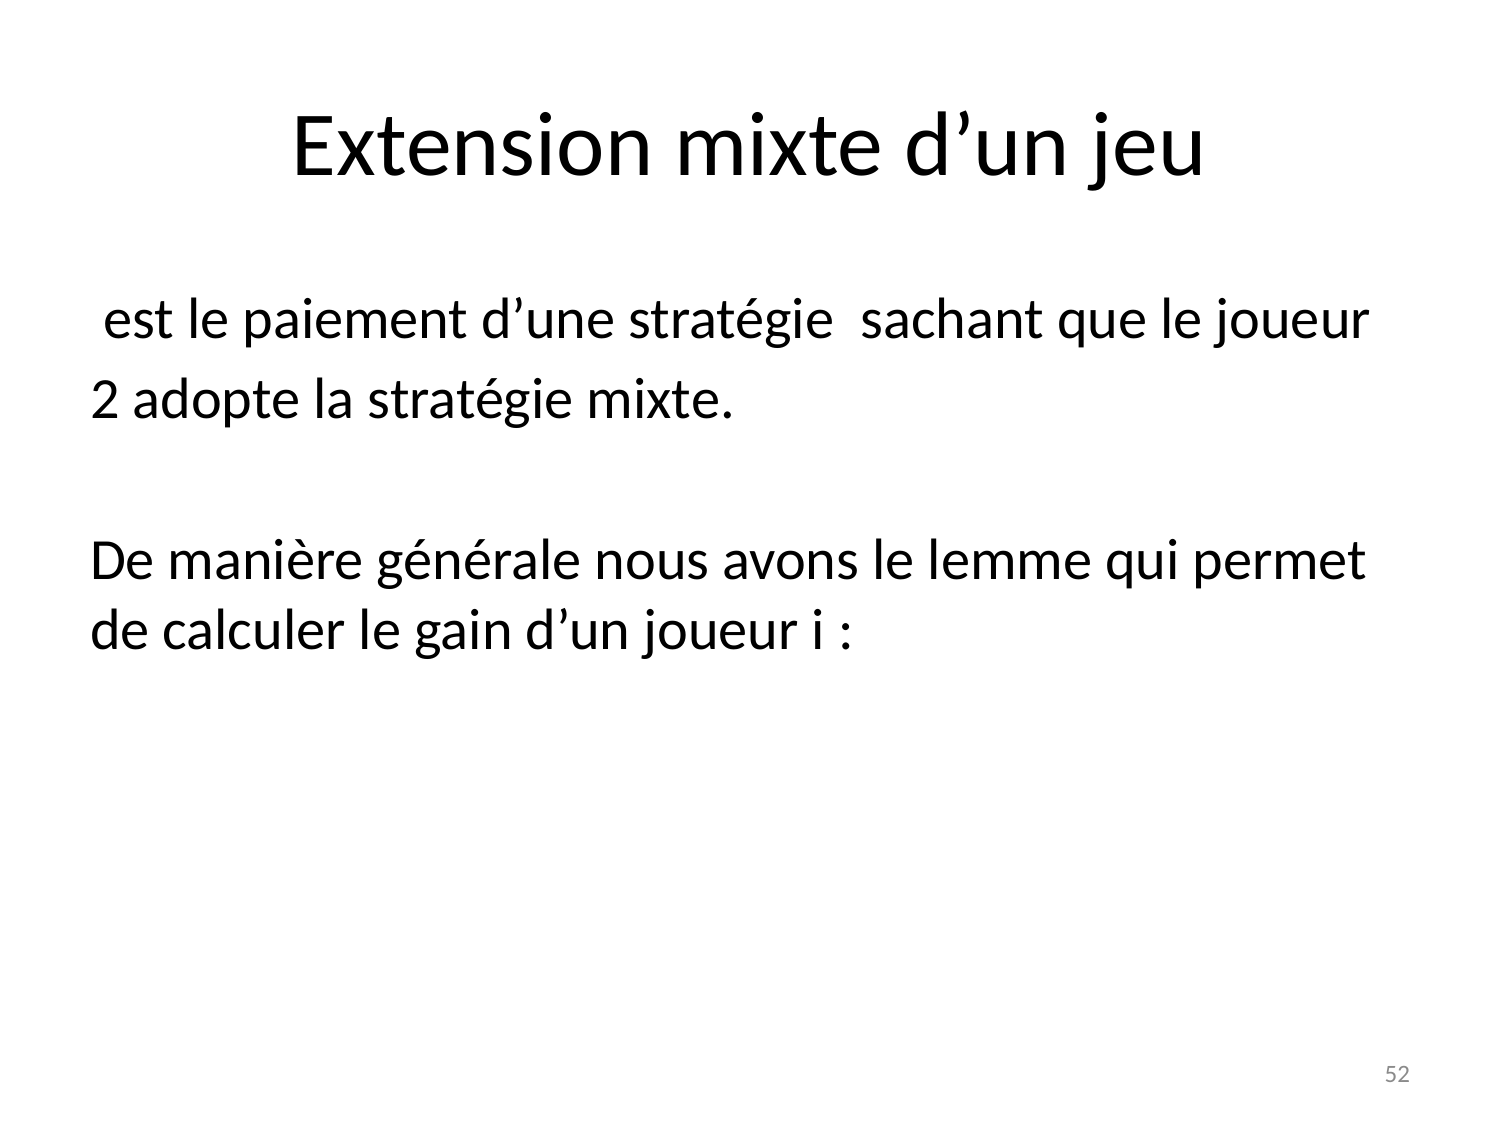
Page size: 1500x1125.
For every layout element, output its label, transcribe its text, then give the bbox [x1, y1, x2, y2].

title Extension mixte d’un jeu [75, 45, 1425, 233]
slide_number 52 [1074, 1042, 1425, 1103]
